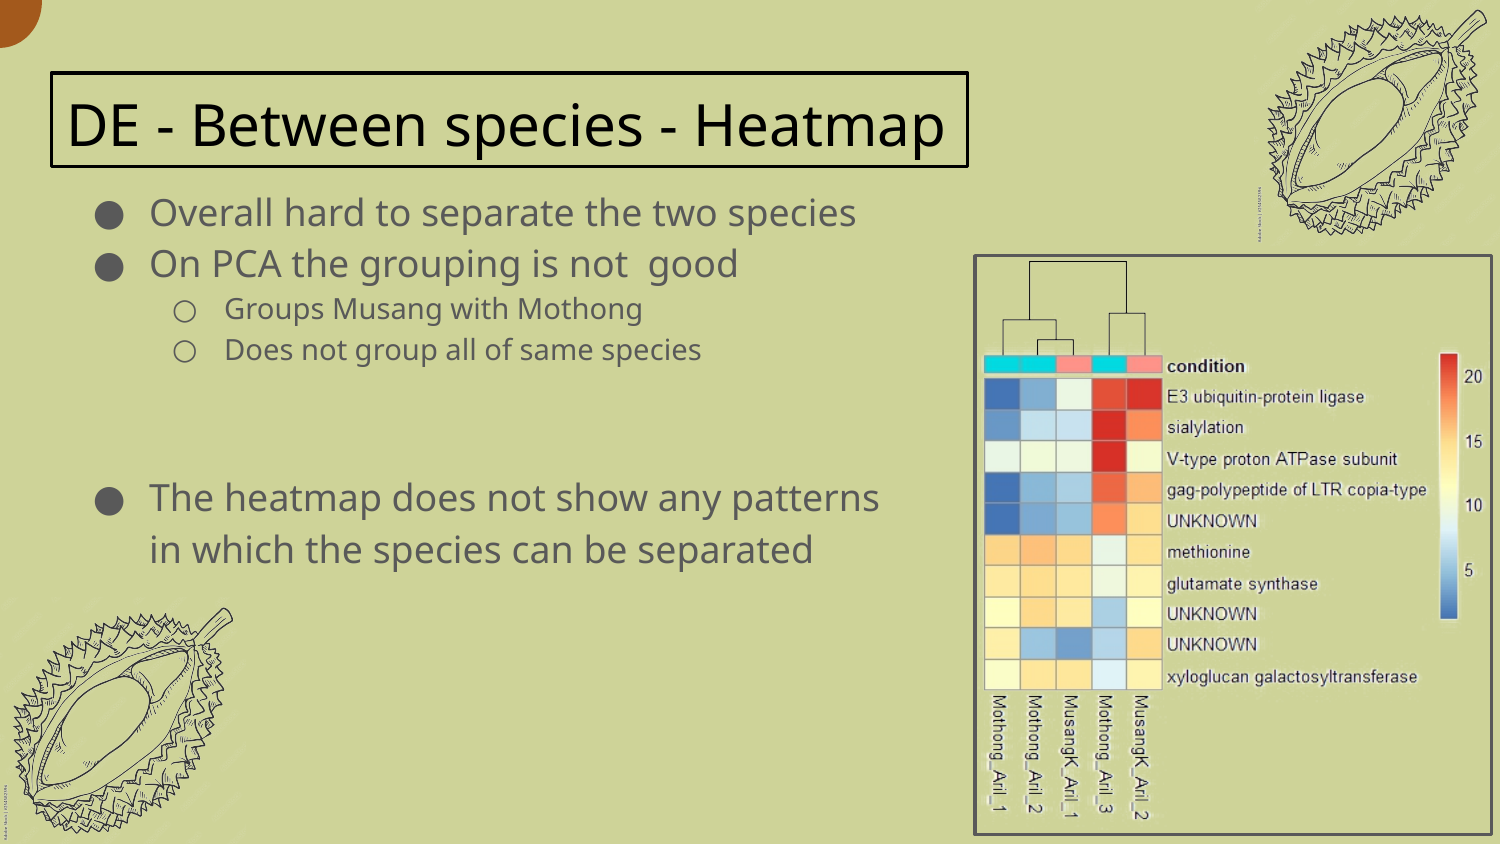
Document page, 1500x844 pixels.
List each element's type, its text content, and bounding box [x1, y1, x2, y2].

list Overall hard to separate the two species On PCA the grouping is not good Groups Musang with Mothong Does not group all of same species The heatmap does not show any patterns in which the species can be separated [59, 166, 907, 728]
picture [1254, 0, 1500, 246]
picture [976, 256, 1491, 834]
text_box [0, 0, 42, 48]
picture [0, 597, 246, 844]
title DE - Between species - Heatmap [51, 72, 968, 167]
